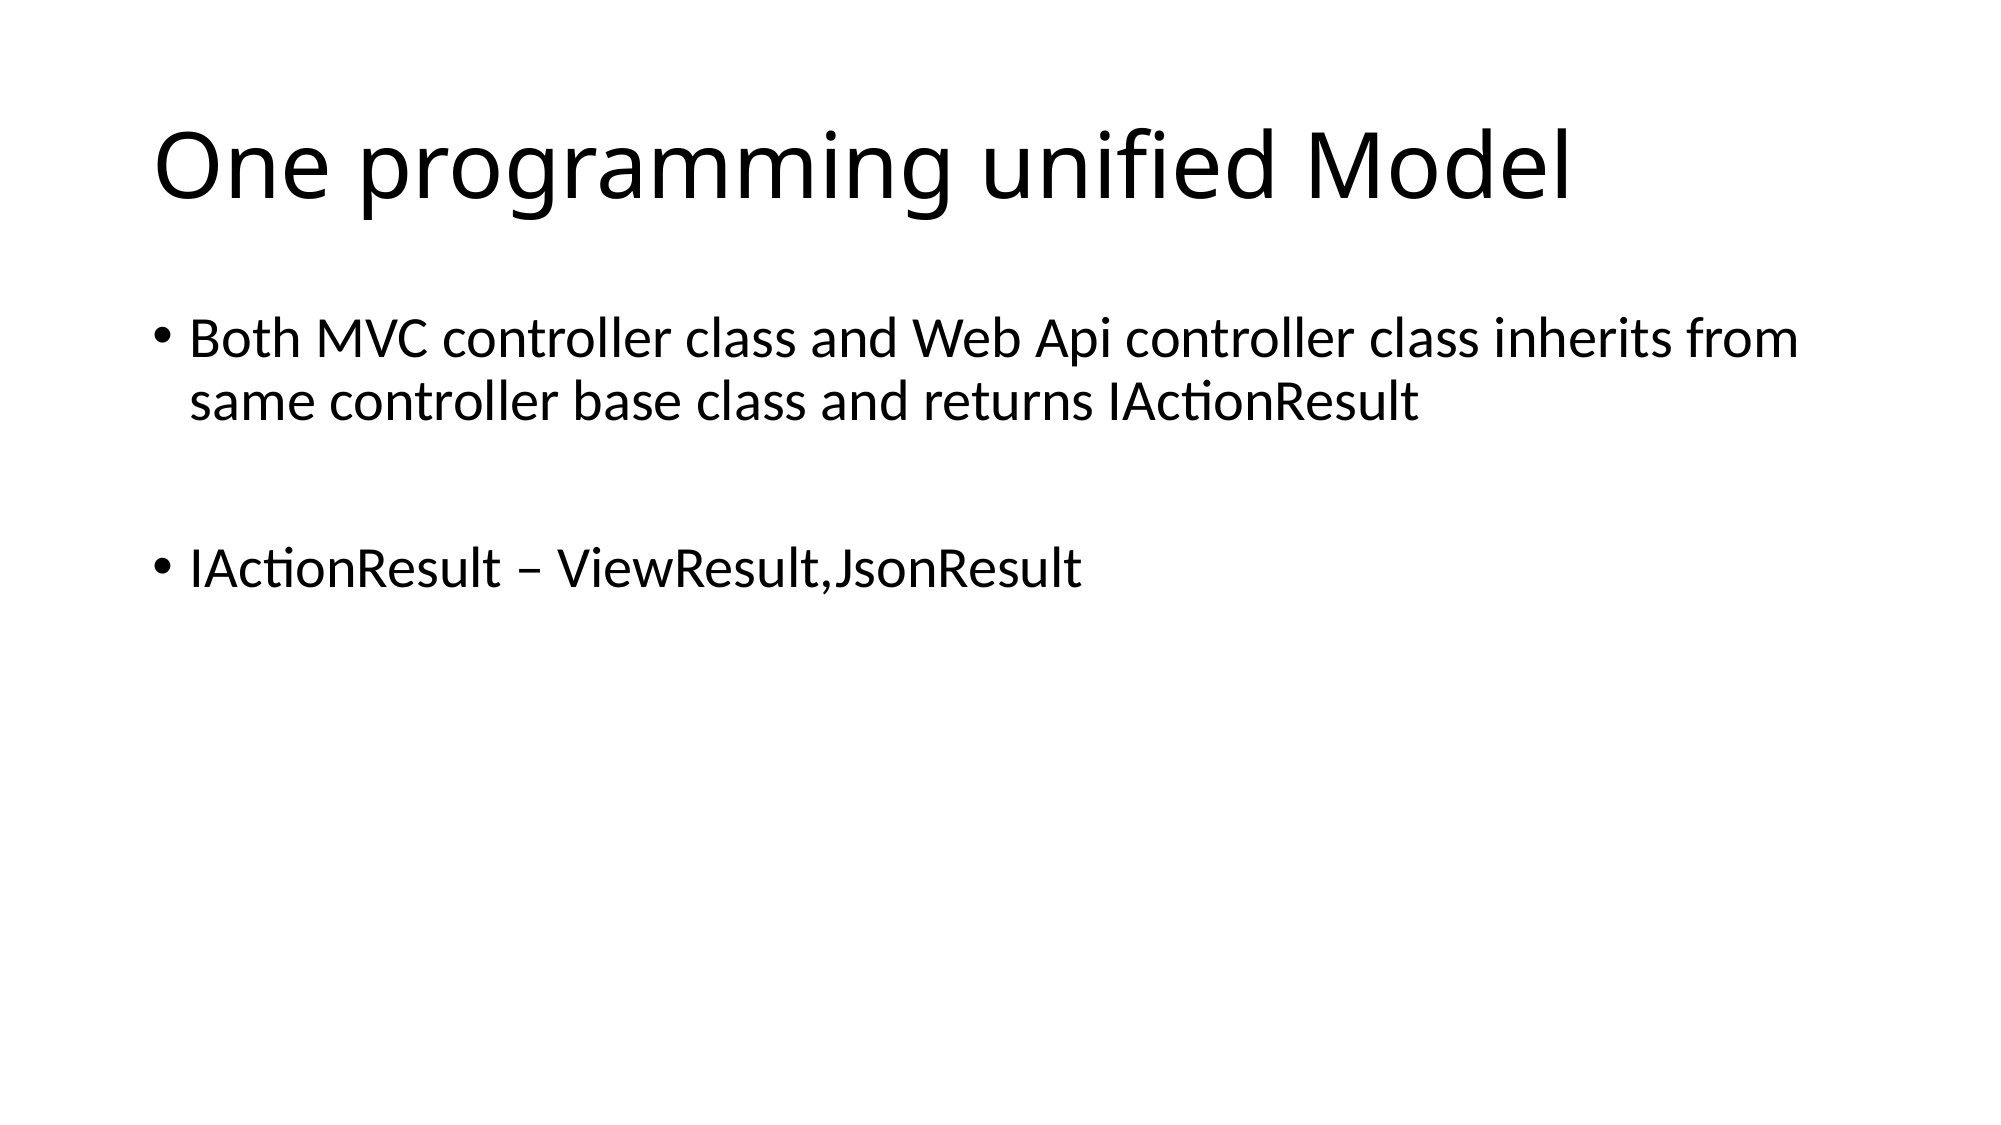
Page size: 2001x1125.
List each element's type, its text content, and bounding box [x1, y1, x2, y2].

title One programming unified Model [137, 59, 1863, 278]
list Both MVC controller class and Web Api controller class inherits from same controller base class and returns IActionResult IActionResult – ViewResult,JsonResult [137, 299, 1863, 1014]
